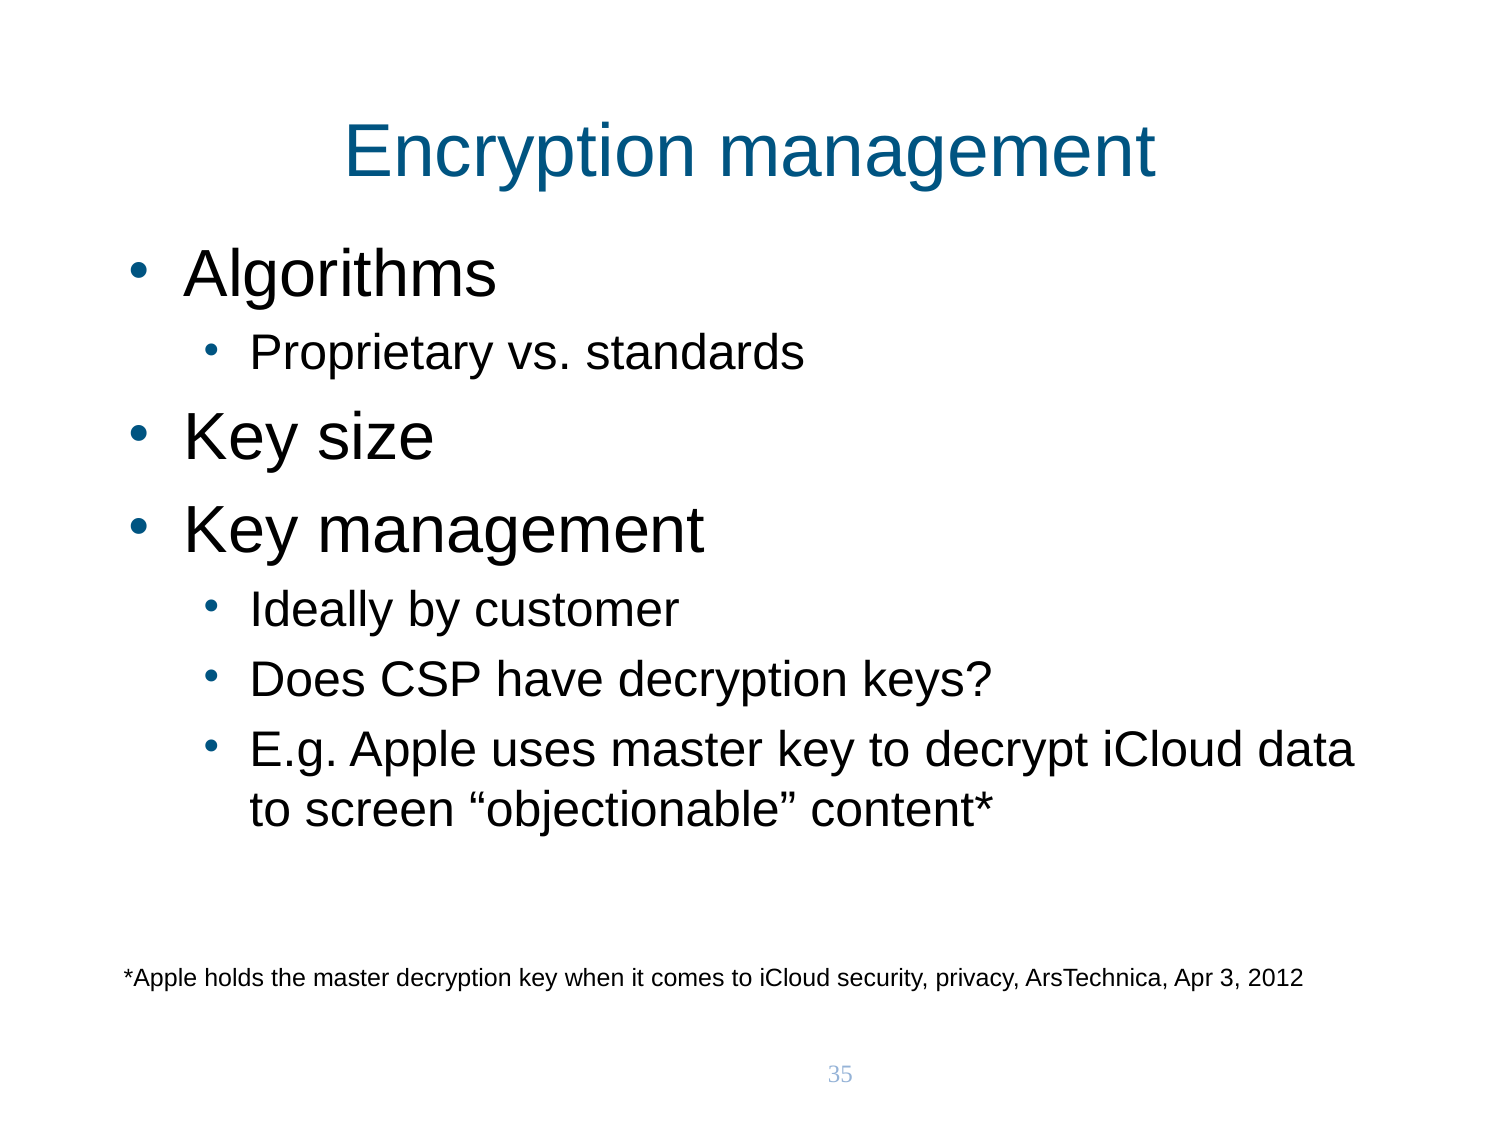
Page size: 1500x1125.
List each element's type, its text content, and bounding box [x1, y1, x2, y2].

list Algorithms Proprietary vs. standards Key size Key management Ideally by customer Does CSP have decryption keys? E.g. Apple uses master key to decrypt iCloud data to screen “objectionable” content* [112, 222, 1388, 953]
title Encryption management [112, 77, 1388, 216]
text_box *Apple holds the master decryption key when it comes to iCloud security, privacy, ArsTechnica, Apr 3, 2012 [108, 954, 1384, 1001]
